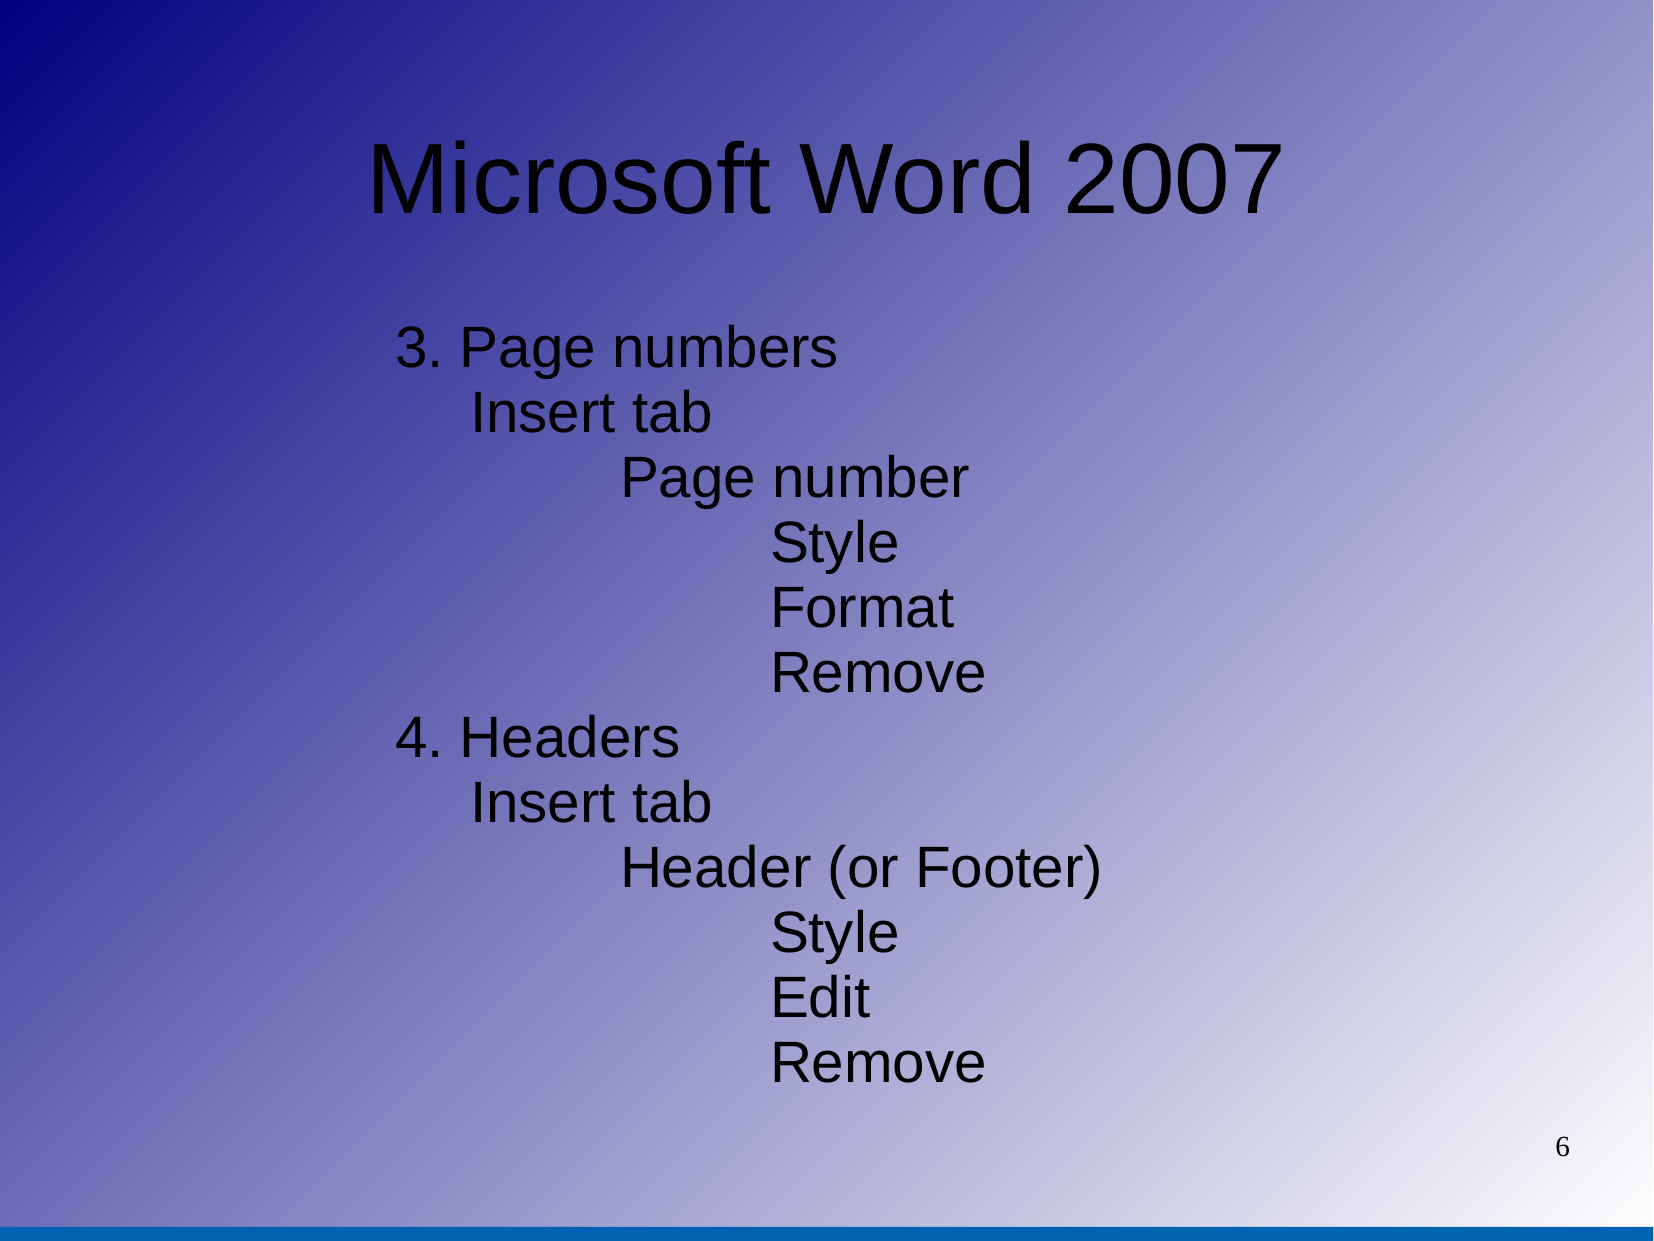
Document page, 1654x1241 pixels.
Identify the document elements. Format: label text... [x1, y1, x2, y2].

text_box 3. Page numbers Insert tab Page number Style Format Remove 4. Headers Insert tab Header (or Footer) Style Edit Remove [380, 307, 1269, 1169]
text_box Microsoft Word 2007 [0, 108, 1654, 234]
slide_number 6 [1184, 1129, 1571, 1216]
